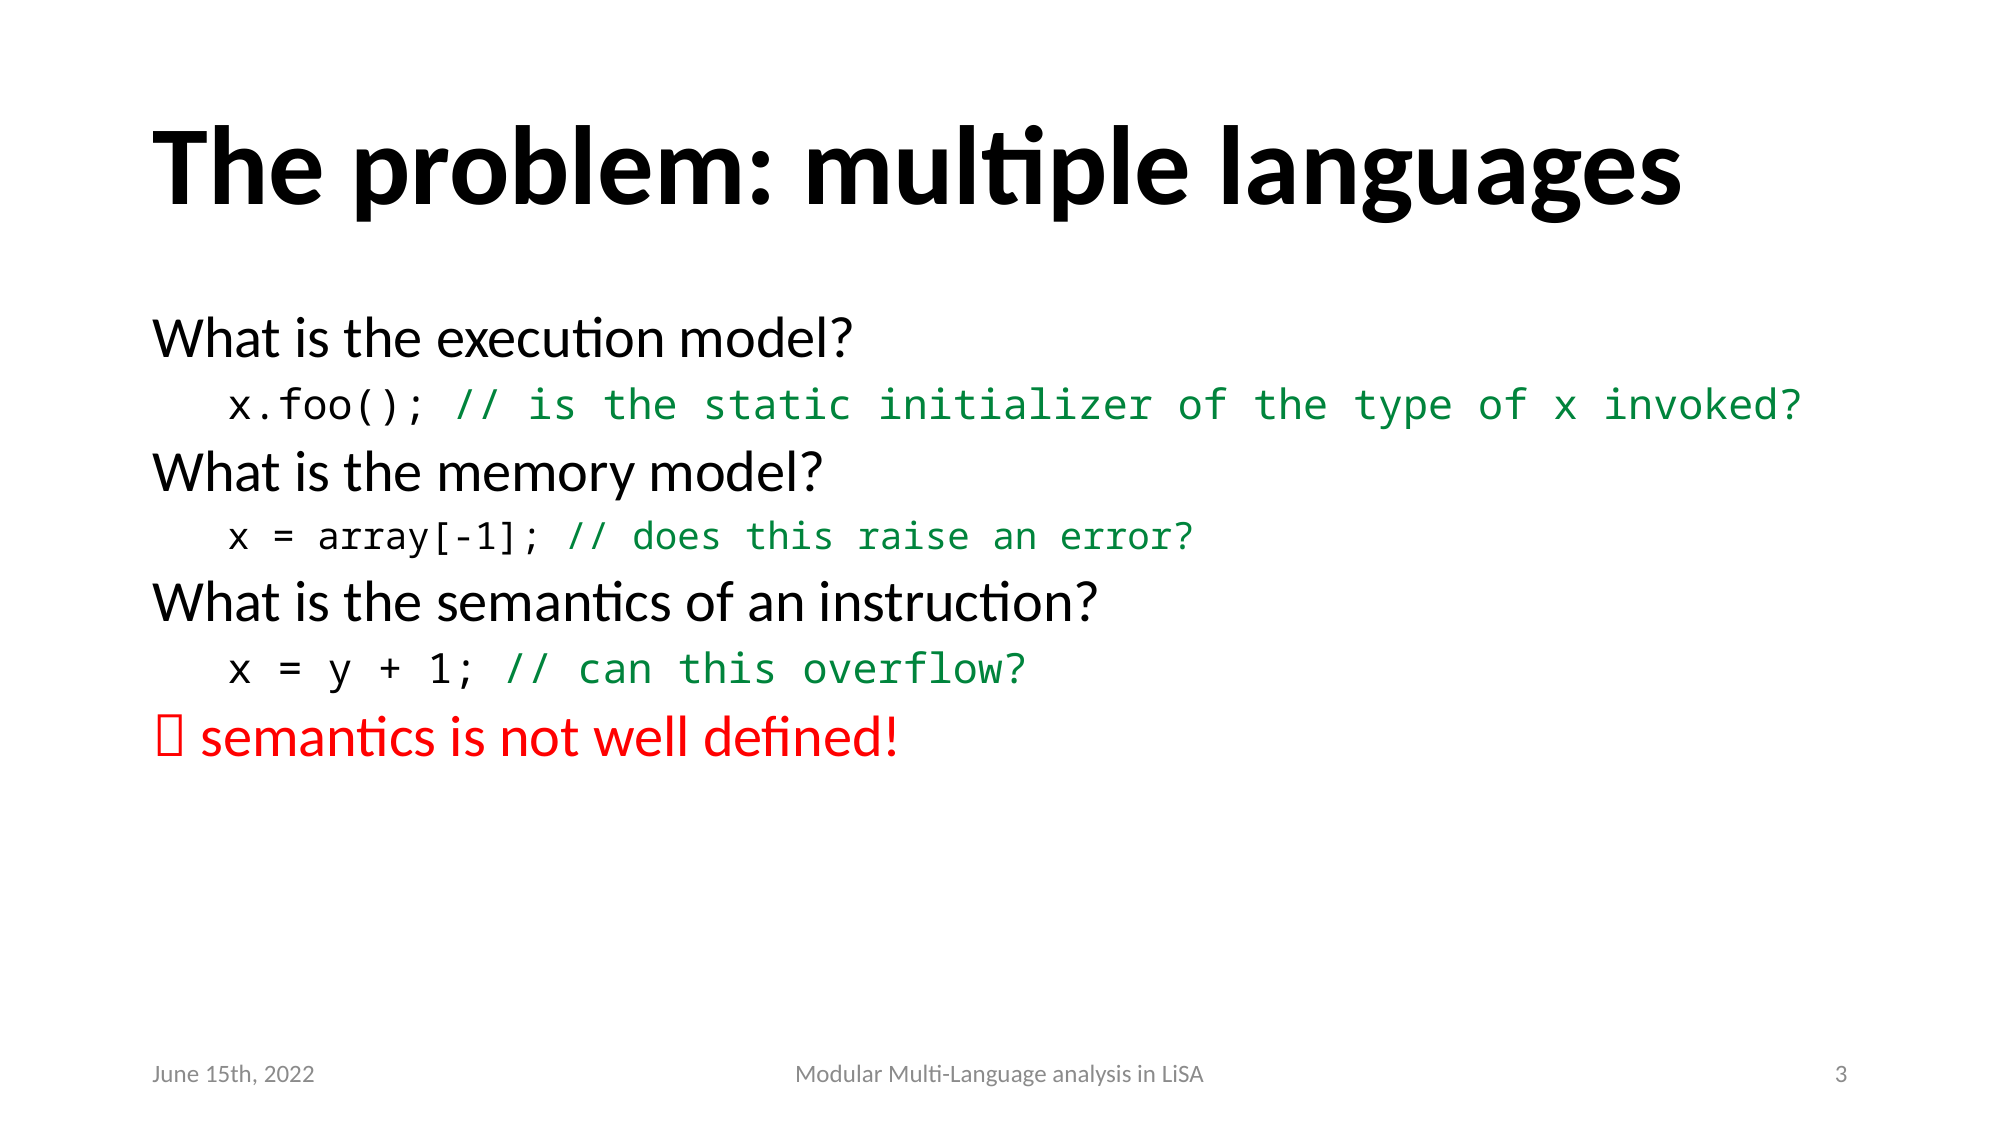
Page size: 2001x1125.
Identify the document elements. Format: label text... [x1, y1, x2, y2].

list What is the execution model? x.foo(); // is the static initializer of the type of x invoked? What is the memory model? x = array[-1]; // does this raise an error? What is the semantics of an instruction? x = y + 1; // can this overflow?  semantics is not well defined! [137, 299, 1863, 1014]
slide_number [137, 1042, 588, 1103]
slide_number 3 [1412, 1042, 1863, 1103]
title The problem: multiple languages [137, 59, 1863, 278]
footer Modular Multi-Language analysis in LiSA [662, 1042, 1338, 1103]
